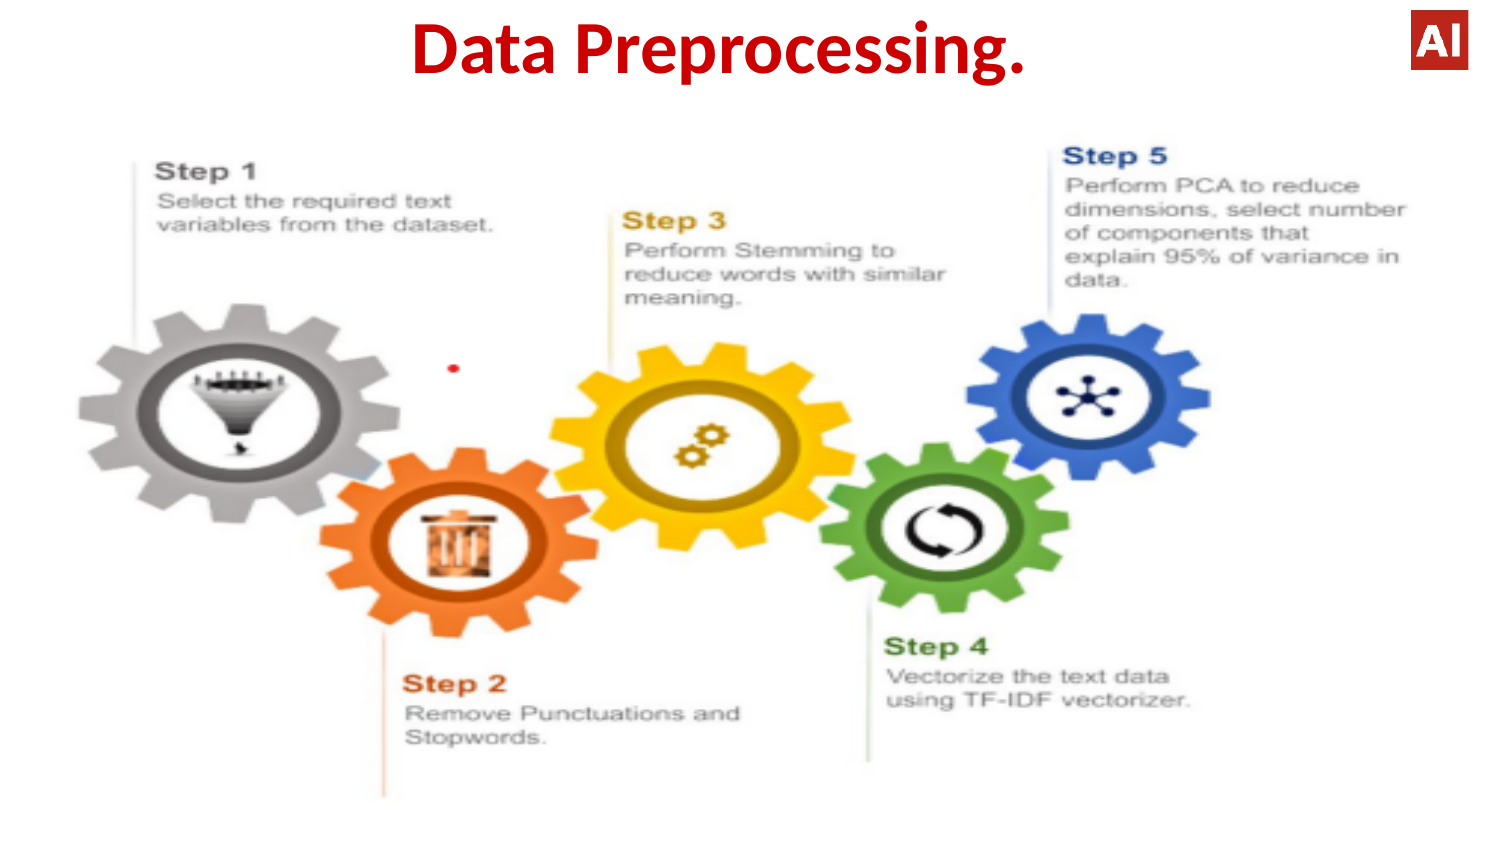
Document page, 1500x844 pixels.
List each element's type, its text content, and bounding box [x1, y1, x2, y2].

picture [1411, 10, 1469, 70]
picture [0, 89, 1500, 844]
title Data Preprocessing. [162, 0, 1275, 88]
